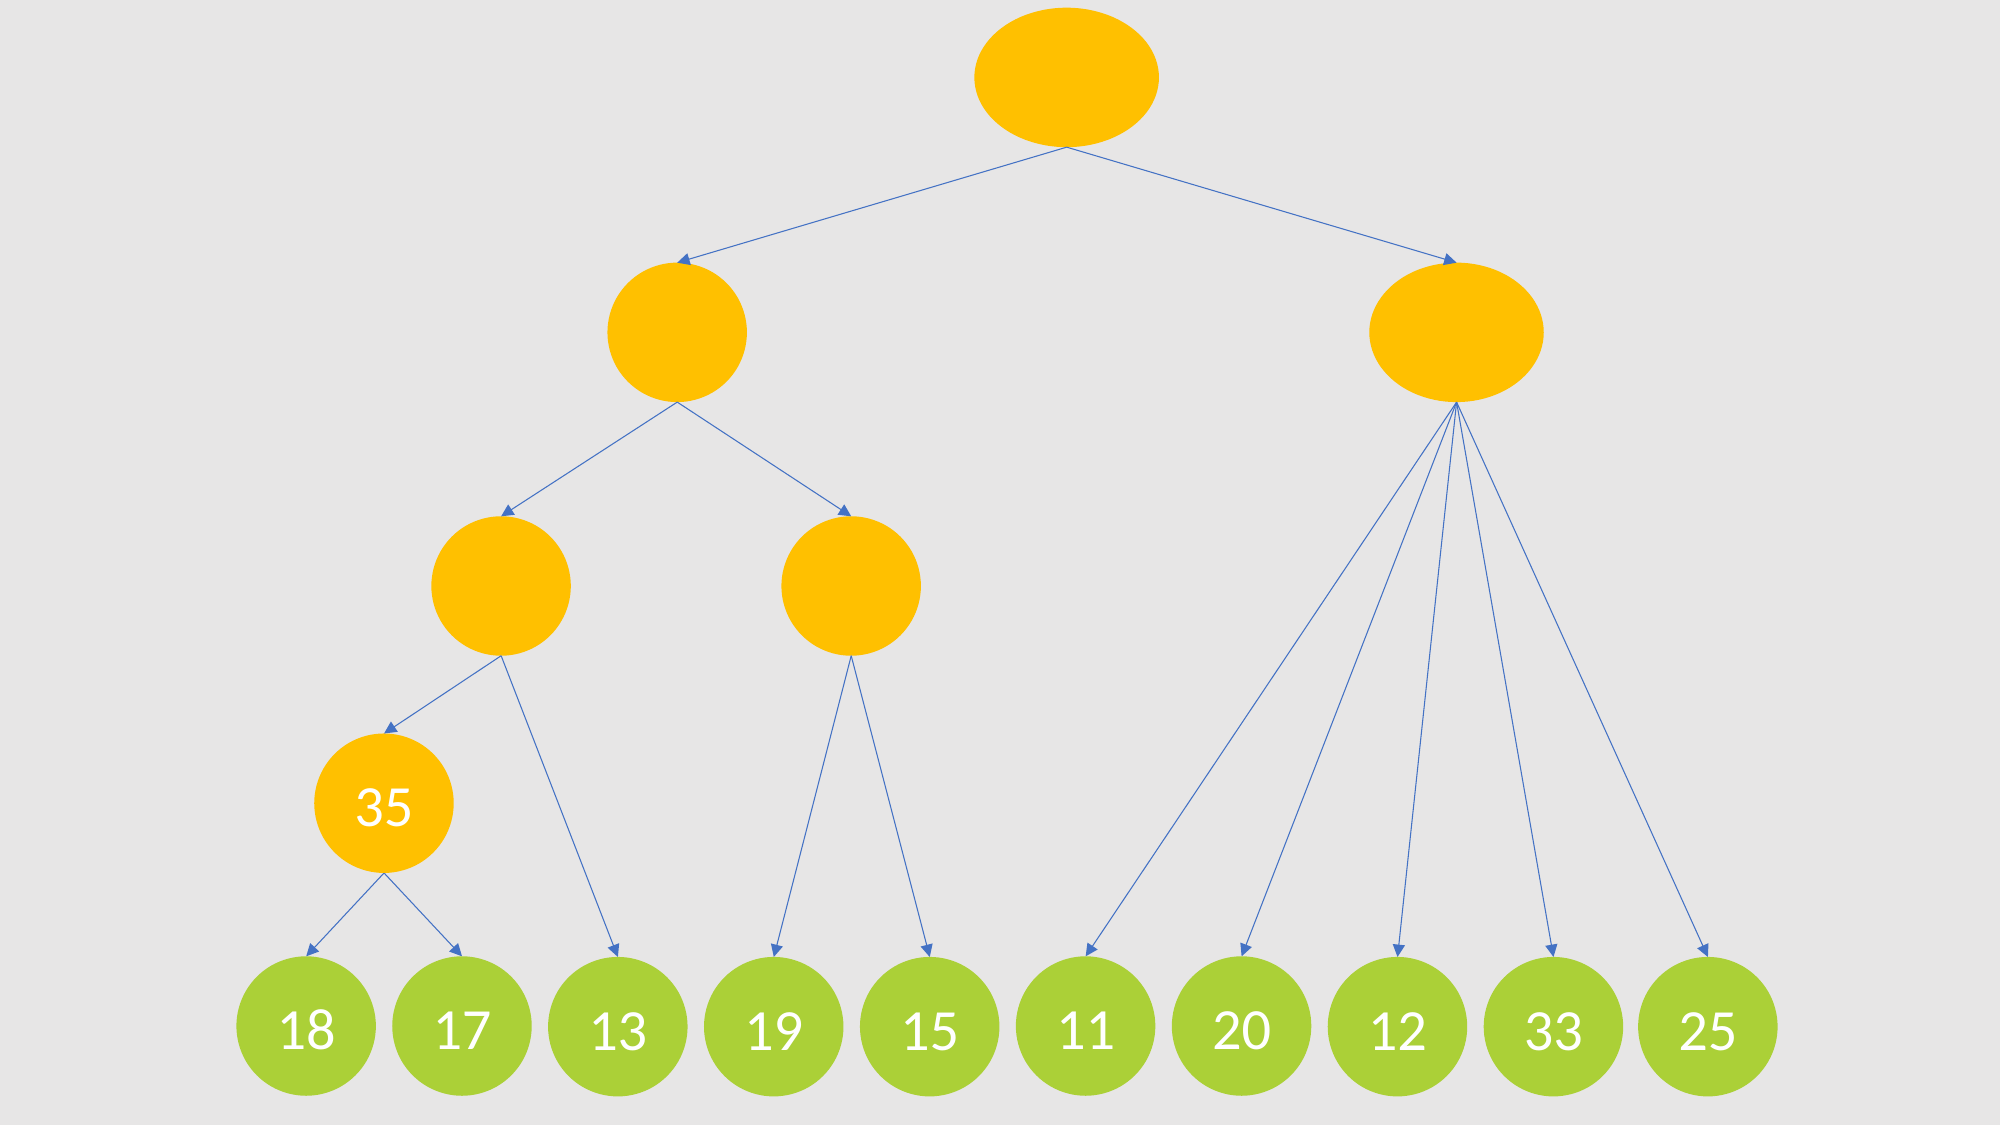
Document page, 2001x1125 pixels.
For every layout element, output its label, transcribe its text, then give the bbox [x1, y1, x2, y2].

text_box [1368, 261, 1545, 402]
text_box [430, 515, 572, 655]
text_box 11 [1014, 955, 1157, 1097]
text_box 15 [858, 955, 1001, 1098]
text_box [501, 402, 677, 517]
text_box 12 [1326, 957, 1469, 1098]
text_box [677, 147, 1066, 263]
text_box 17 [391, 955, 533, 1097]
text_box [780, 515, 922, 655]
text_box 13 [547, 955, 689, 1098]
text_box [1241, 402, 1457, 957]
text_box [306, 872, 384, 957]
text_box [773, 655, 851, 957]
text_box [501, 655, 618, 957]
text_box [851, 655, 930, 957]
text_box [1066, 147, 1457, 263]
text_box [677, 402, 852, 517]
text_box [606, 261, 748, 402]
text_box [1456, 402, 1708, 958]
text_box 33 [1482, 958, 1625, 1098]
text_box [384, 872, 463, 957]
text_box 35 [313, 732, 455, 872]
text_box 18 [235, 955, 377, 1097]
text_box 19 [702, 955, 845, 1098]
text_box 25 [1637, 955, 1779, 1098]
text_box [973, 6, 1160, 147]
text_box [384, 655, 502, 734]
text_box 20 [1170, 957, 1313, 1097]
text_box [1085, 402, 1241, 957]
